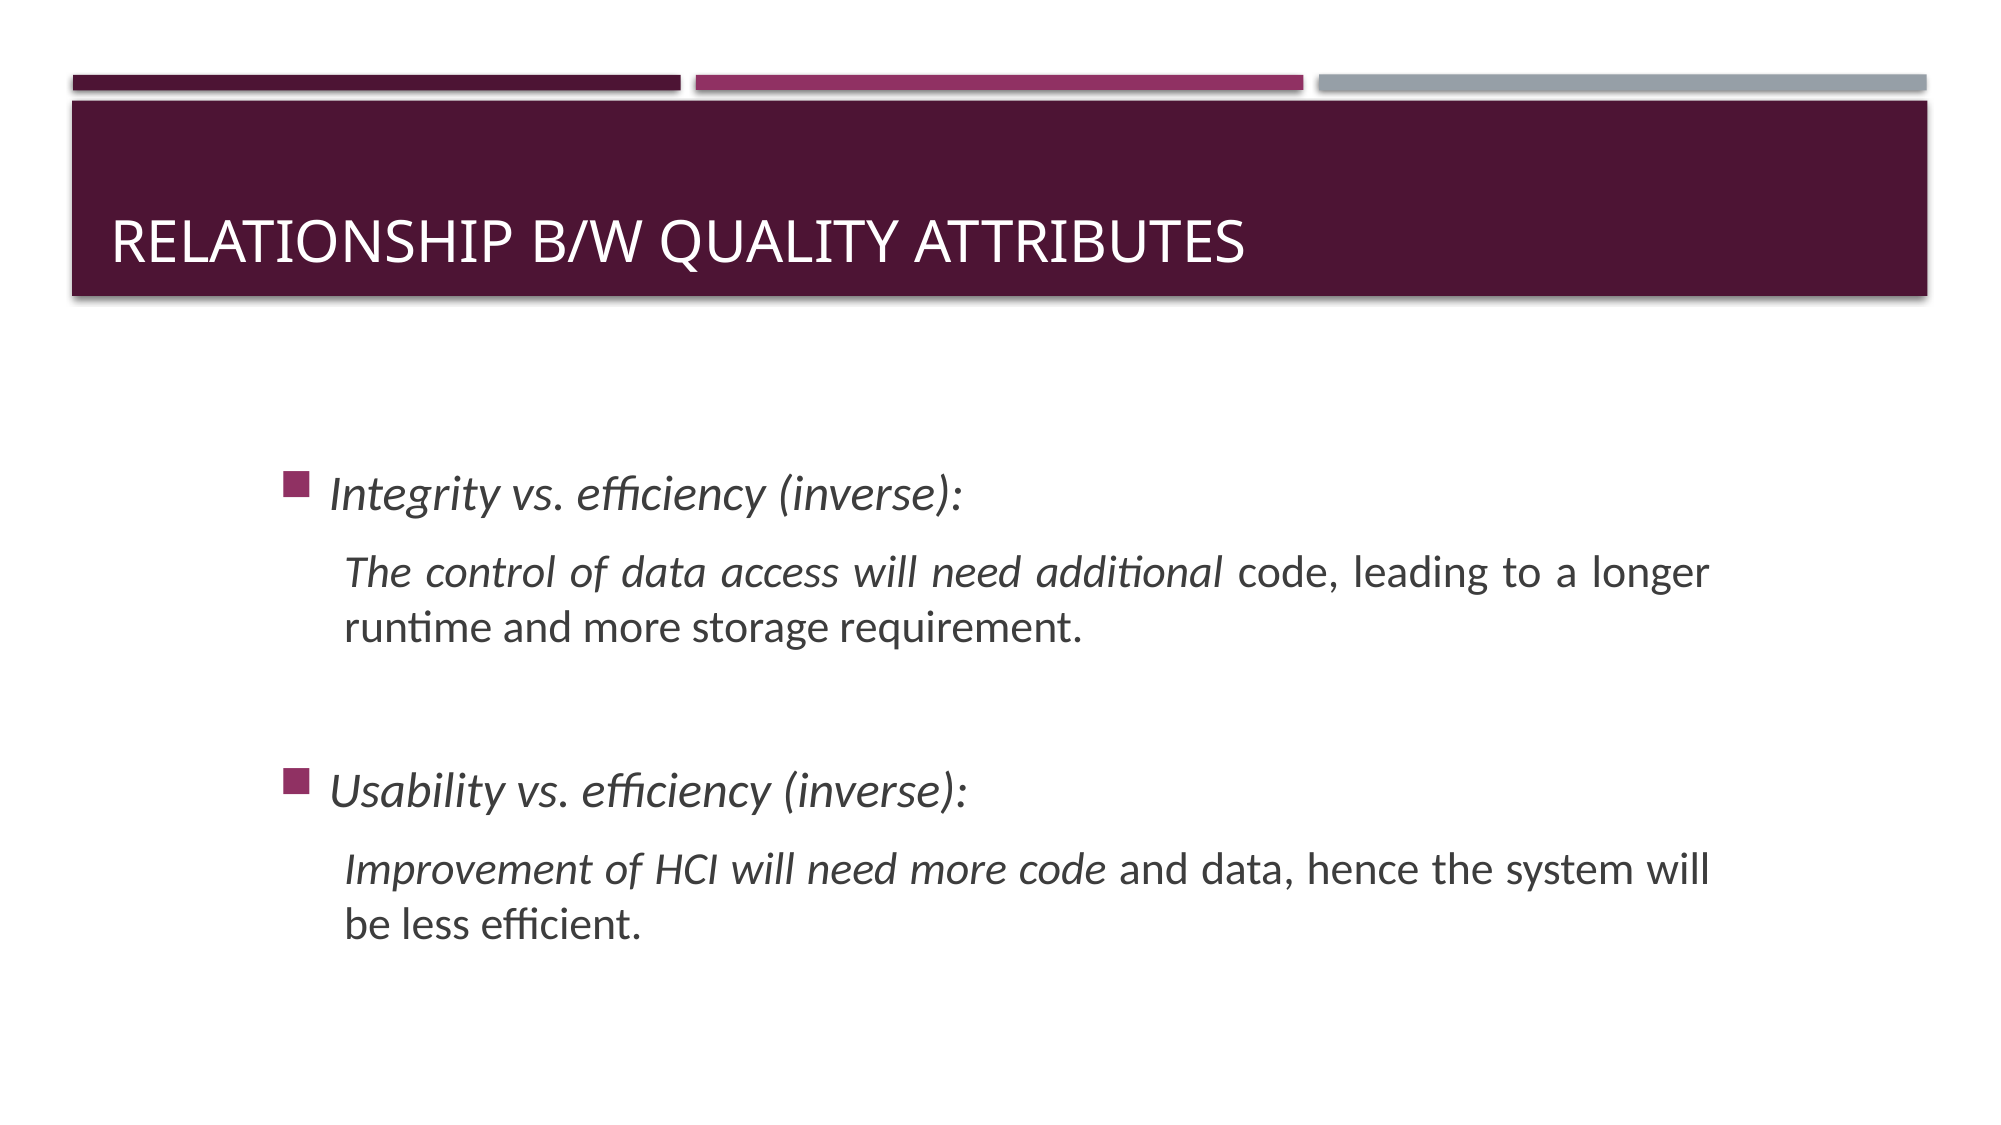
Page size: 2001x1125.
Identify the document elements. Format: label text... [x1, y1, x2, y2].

list Integrity vs. efficiency (inverse): The control of data access will need additional code, leading to a longer runtime and more storage requirement. Usability vs. efficiency (inverse): Improvement of HCI will need more code and data, hence the system will be less efficient. [263, 394, 1727, 1015]
title Relationship b/w quality attributes [95, 115, 1905, 282]
